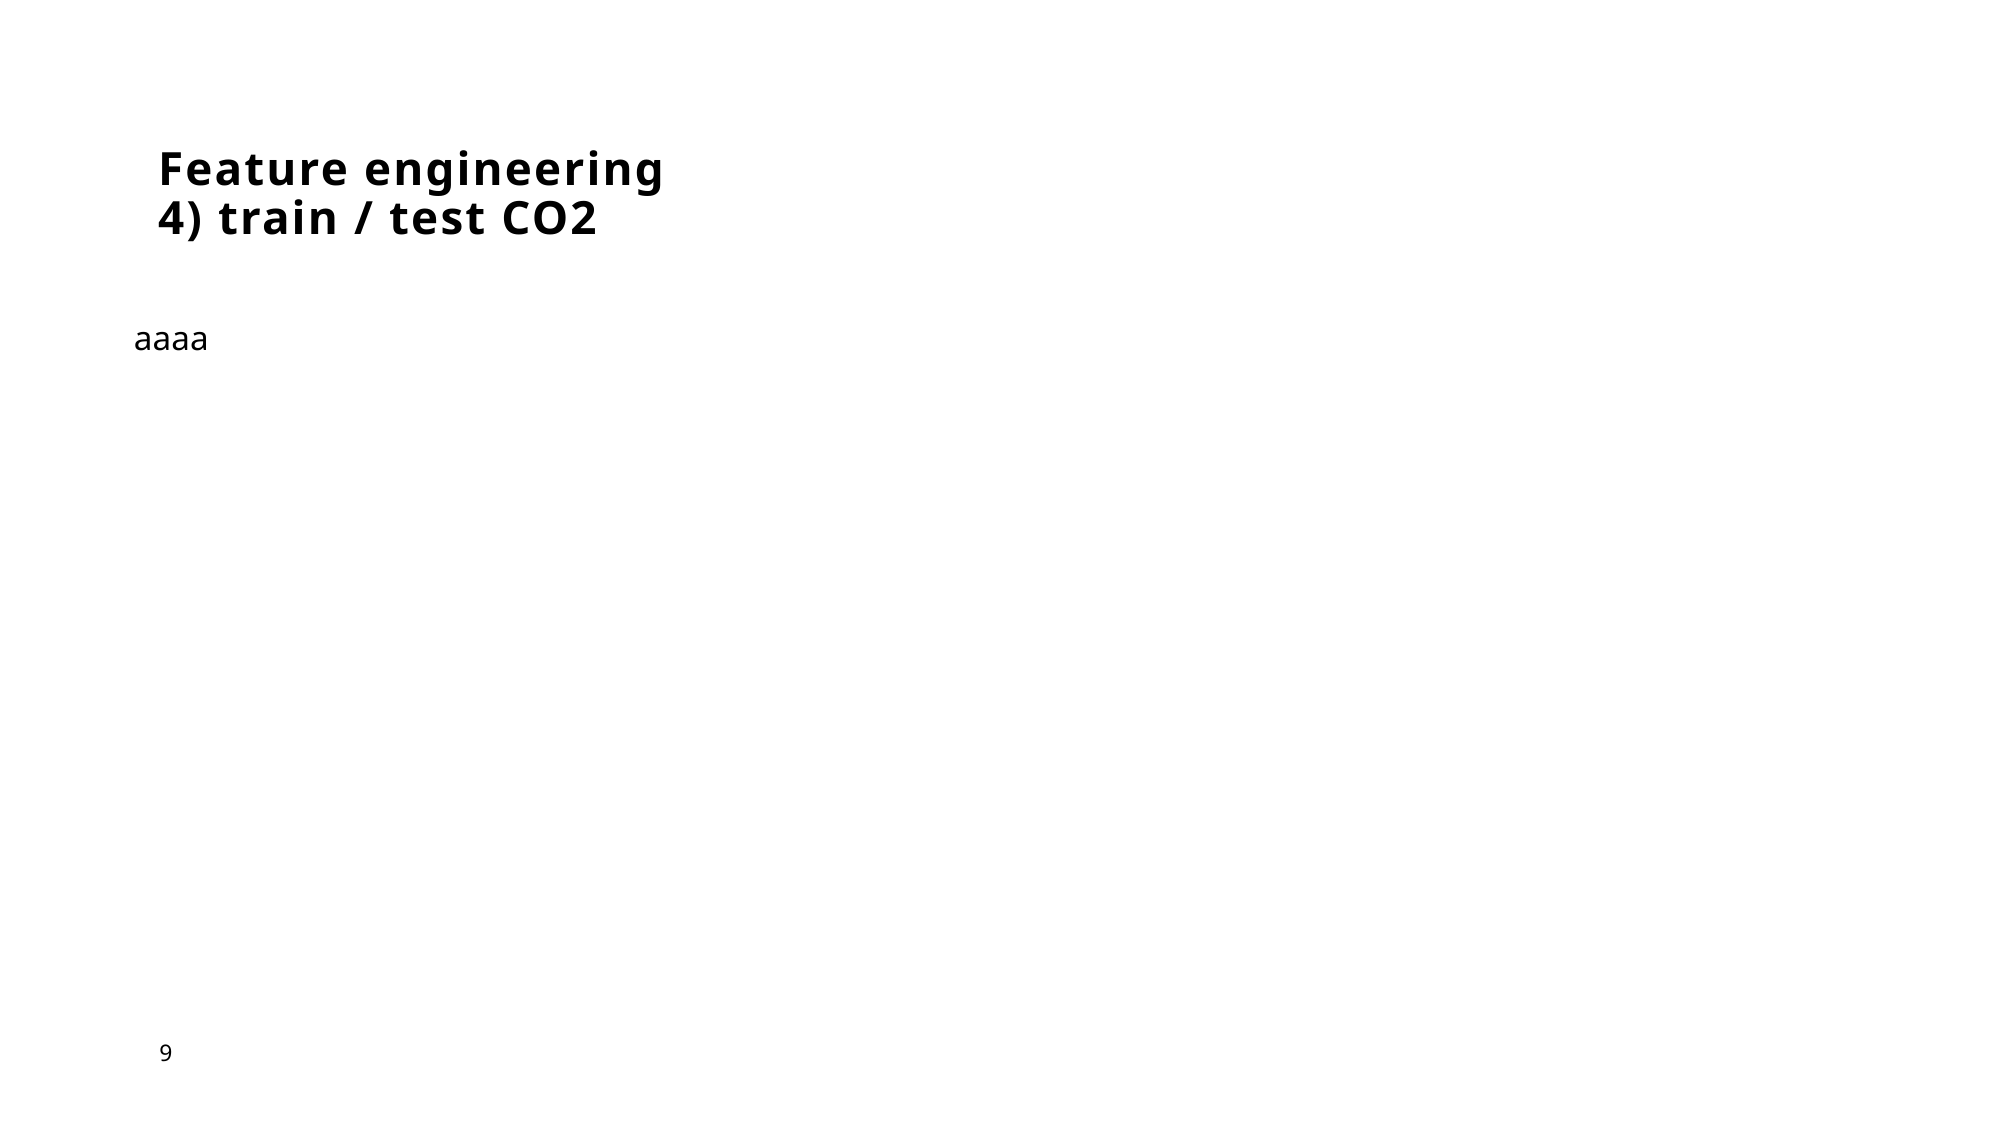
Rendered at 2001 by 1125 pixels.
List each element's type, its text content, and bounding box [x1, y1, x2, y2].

title Feature engineering 4) train / test CO2 [158, 144, 1399, 245]
slide_number 9 [159, 1038, 246, 1080]
text_box aaaa [133, 317, 1768, 1022]
